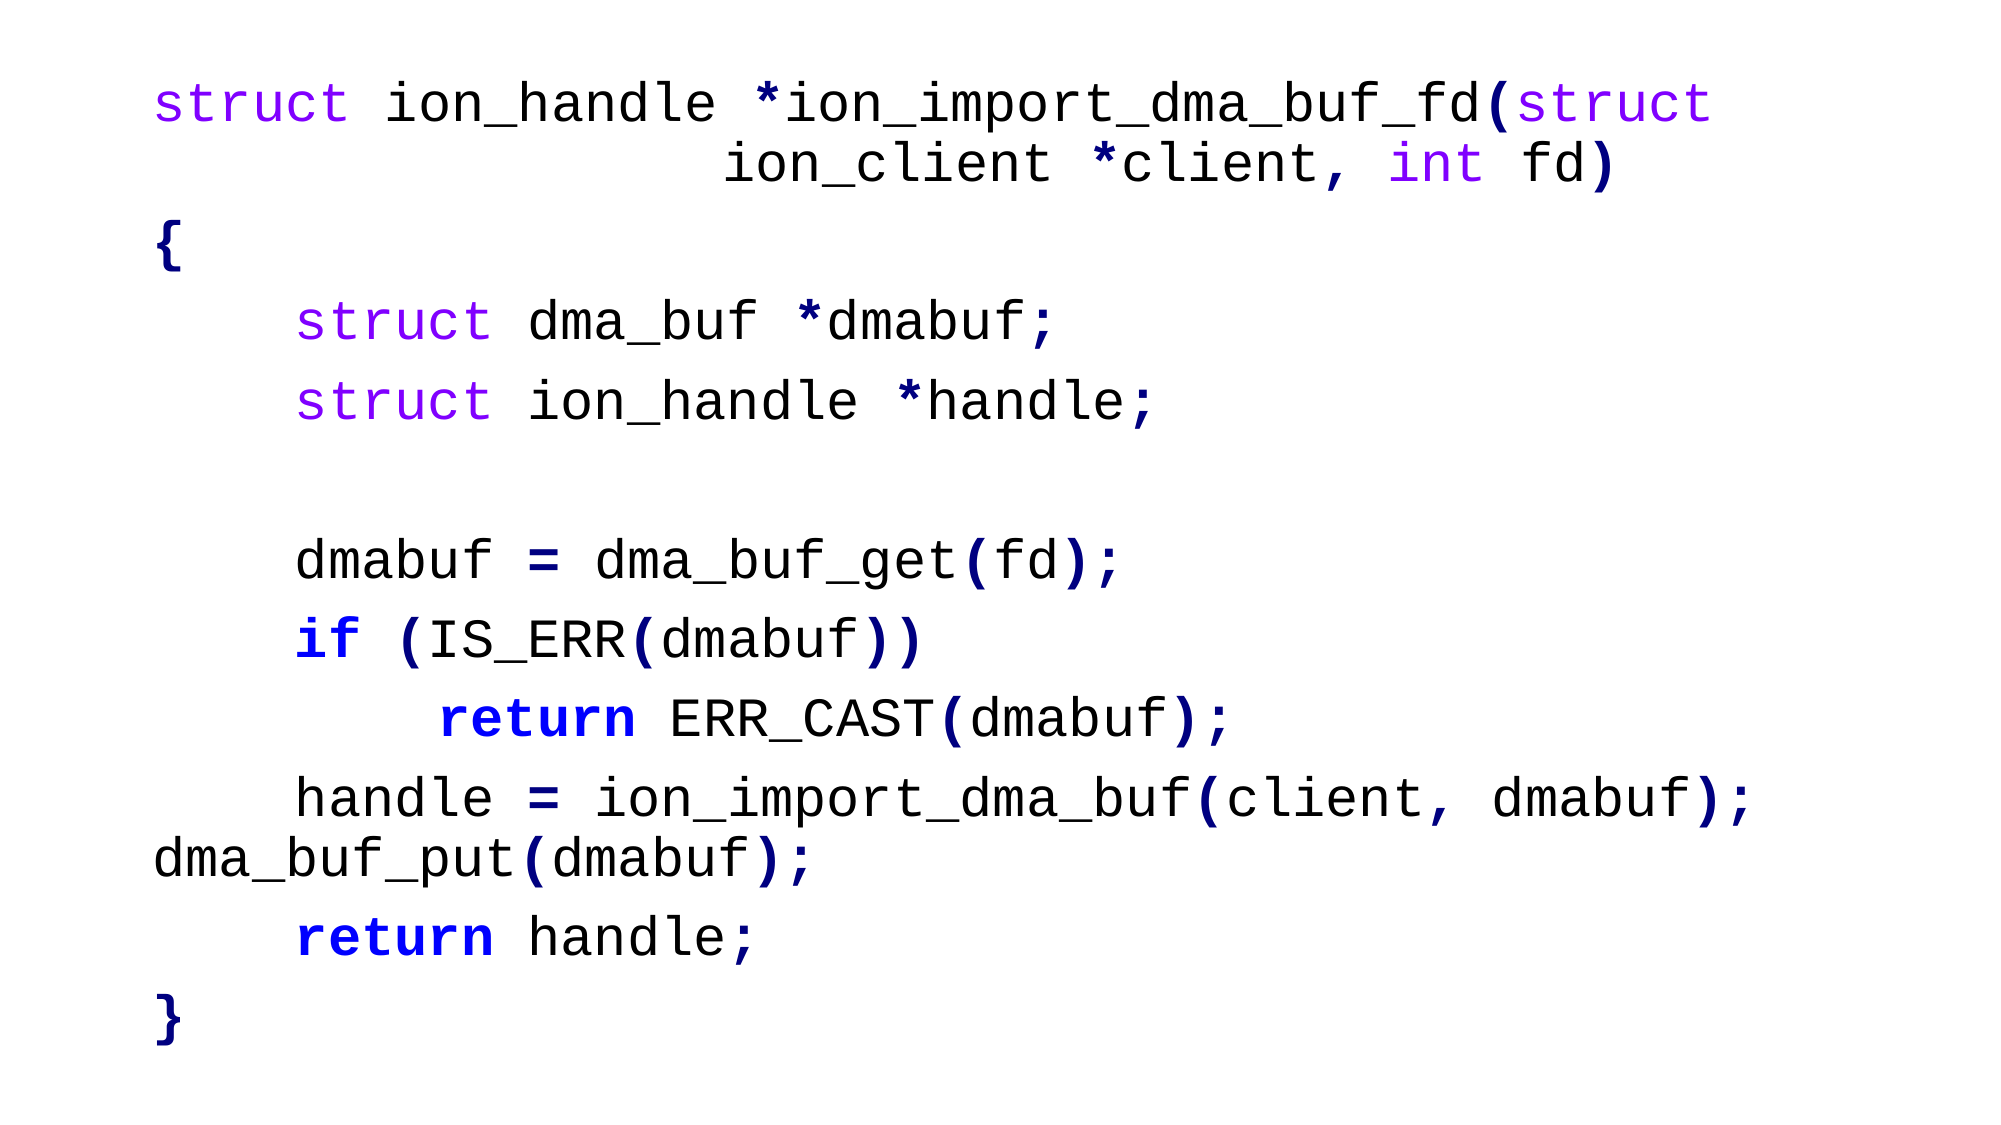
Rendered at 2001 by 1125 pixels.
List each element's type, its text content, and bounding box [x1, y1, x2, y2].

list struct ion_handle *ion_import_dma_buf_fd(struct ion_client *client, int fd) { struct dma_buf *dmabuf; struct ion_handle *handle; dmabuf = dma_buf_get(fd); if (IS_ERR(dmabuf)) return ERR_CAST(dmabuf); handle = ion_import_dma_buf(client, dmabuf); dma_buf_put(dmabuf); return handle; } [137, 66, 1911, 1059]
